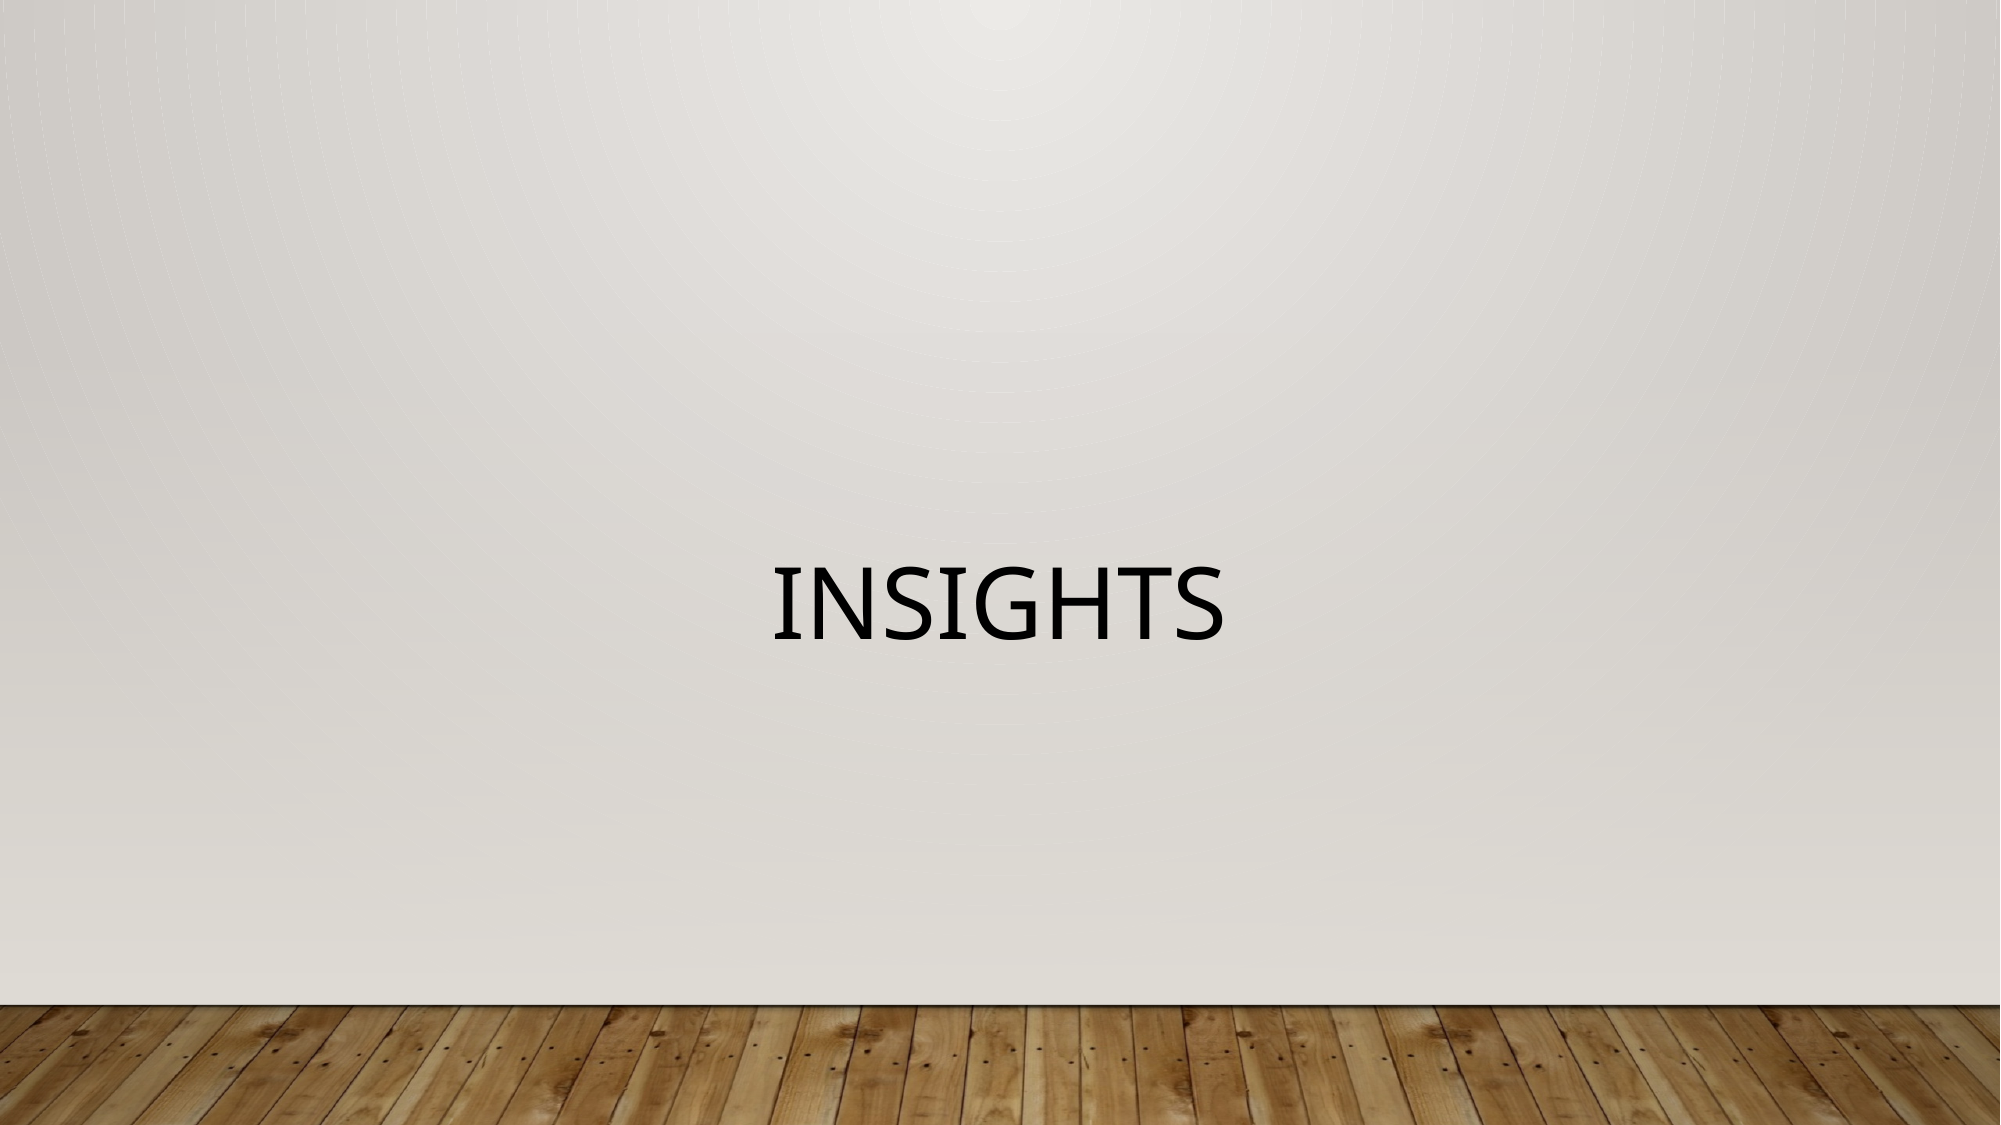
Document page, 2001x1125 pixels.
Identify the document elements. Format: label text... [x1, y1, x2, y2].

picture [0, 1005, 2000, 1125]
text_box INSIGHTS [499, 532, 1501, 667]
